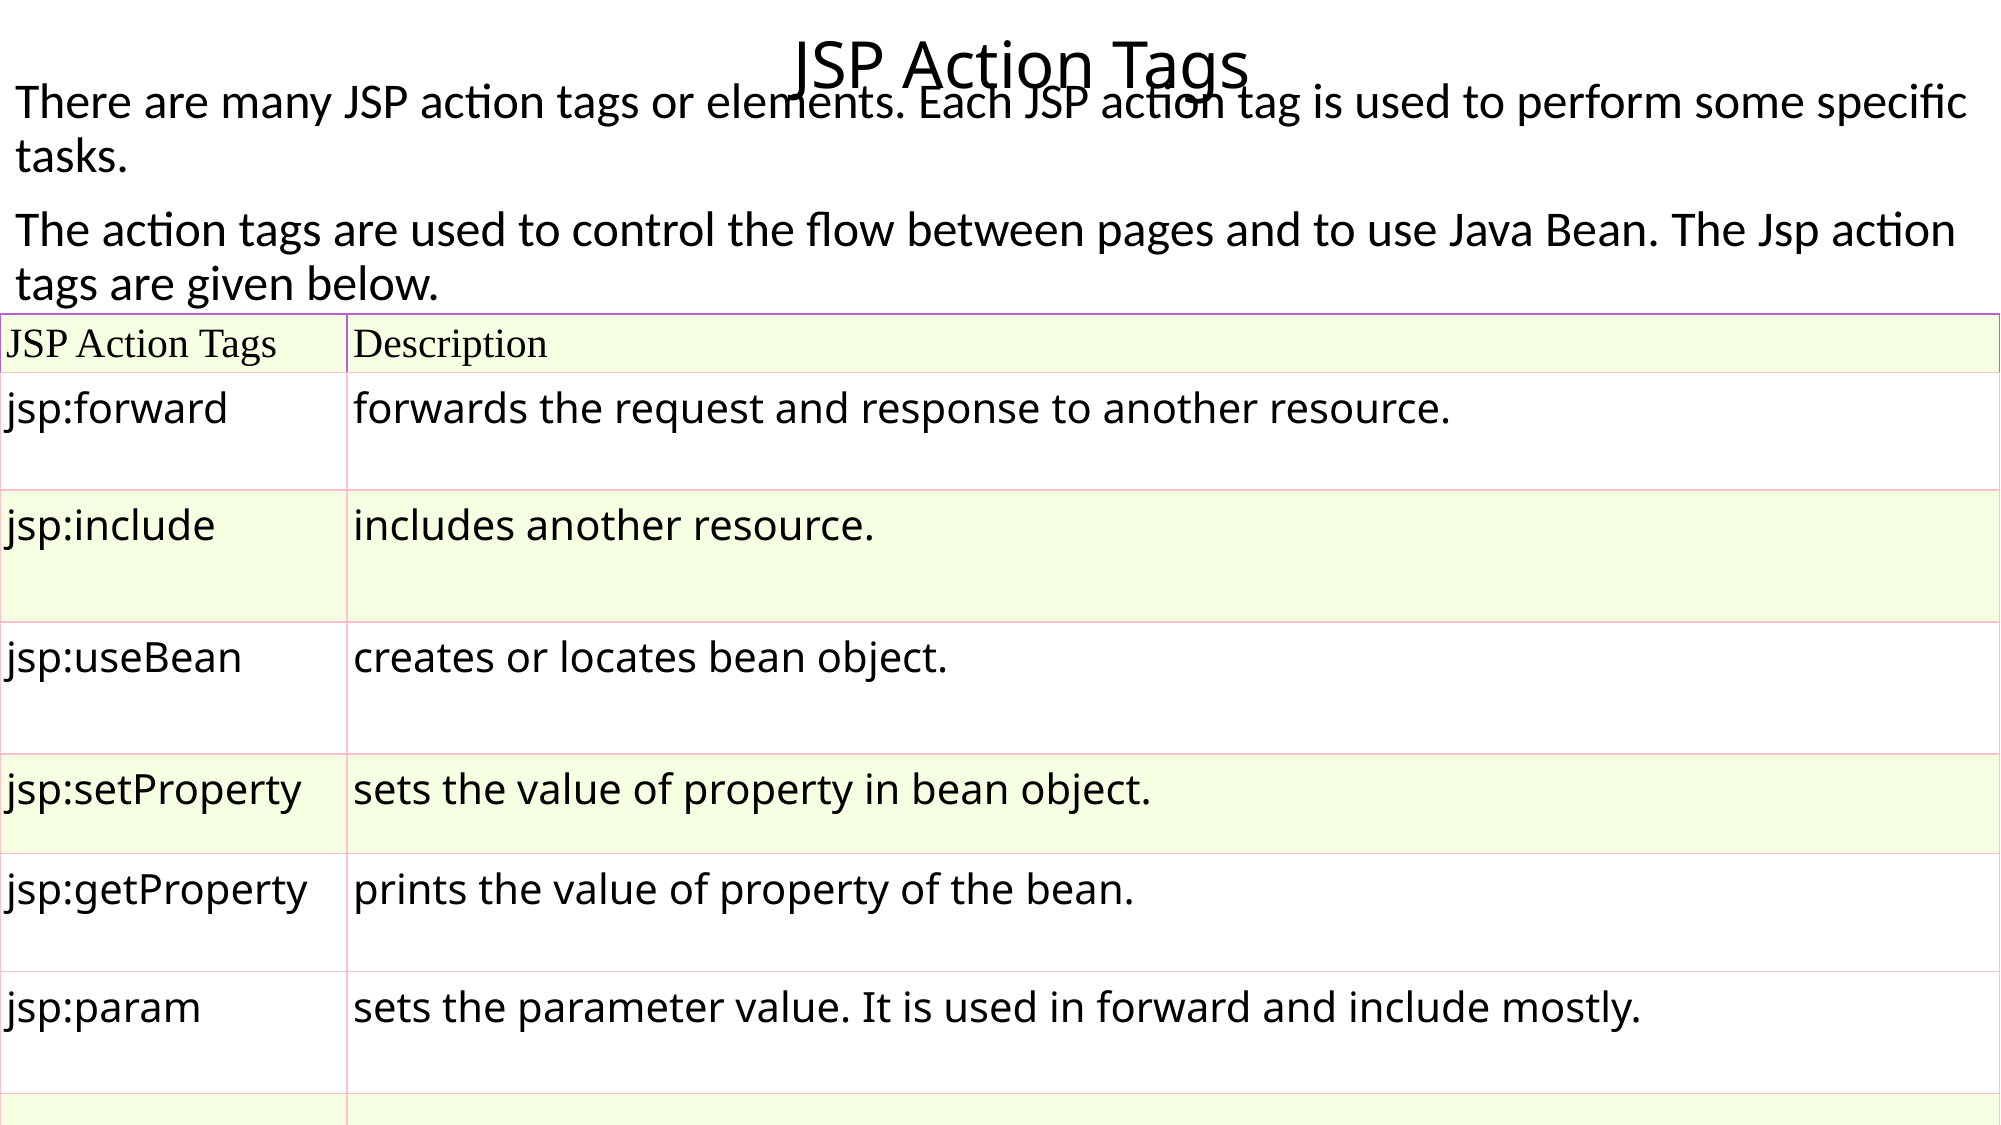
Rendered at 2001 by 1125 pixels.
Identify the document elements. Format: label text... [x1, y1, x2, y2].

table_cell jsp:setProperty [1, 755, 346, 853]
table_cell jsp:useBean [1, 623, 346, 753]
table_cell prints the value of property of the bean. [348, 854, 1999, 971]
table_cell jsp:param [1, 972, 346, 1093]
table_cell includes another resource. [348, 491, 1999, 621]
table_cell sets the value of property in bean object. [348, 755, 1999, 853]
table_cell jsp:include [1, 491, 346, 621]
table_cell jsp:forward [1, 373, 346, 489]
title JSP Action Tags [272, 24, 1773, 67]
table_header JSP Action Tags [1, 315, 346, 372]
table_cell creates or locates bean object. [348, 623, 1999, 753]
table_header Description [348, 315, 1999, 372]
table_cell [1, 1094, 346, 1125]
table_cell jsp:getProperty [1, 854, 346, 971]
table_cell sets the parameter value. It is used in forward and include mostly. [348, 972, 1999, 1093]
subtitle There are many JSP action tags or elements. Each JSP action tag is used to perform some specific tasks. The action tags are used to control the flow between pages and to use Java Bean. The Jsp action tags are given below. [0, 67, 2000, 313]
table_cell [348, 1094, 1999, 1125]
table_cell forwards the request and response to another resource. [348, 373, 1999, 489]
